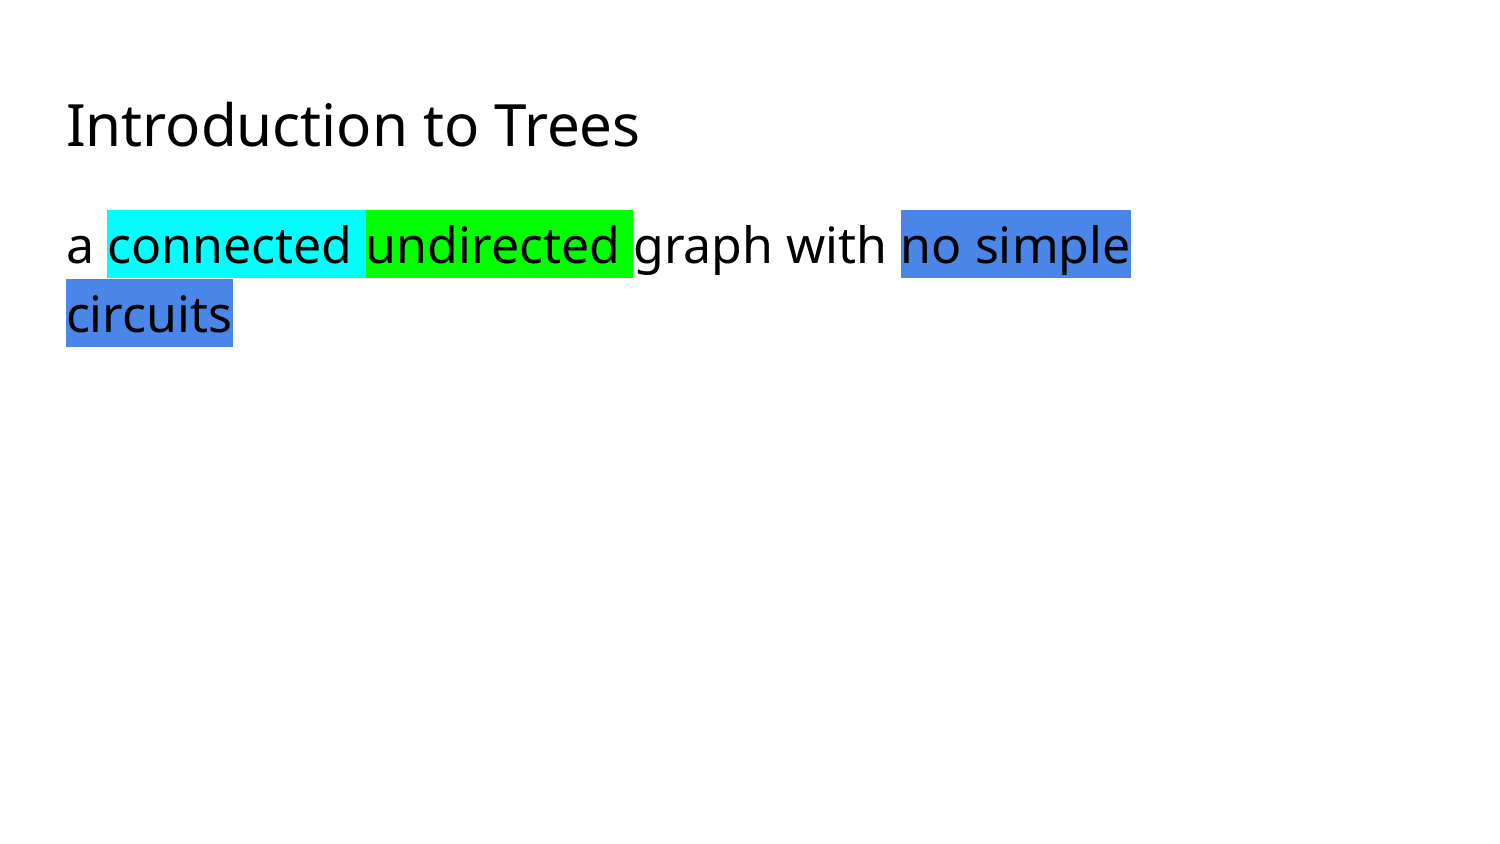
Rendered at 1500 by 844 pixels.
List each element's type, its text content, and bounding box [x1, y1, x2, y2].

title Introduction to Trees [51, 72, 1449, 167]
list a connected undirected graph with no simple circuits [51, 189, 1287, 778]
